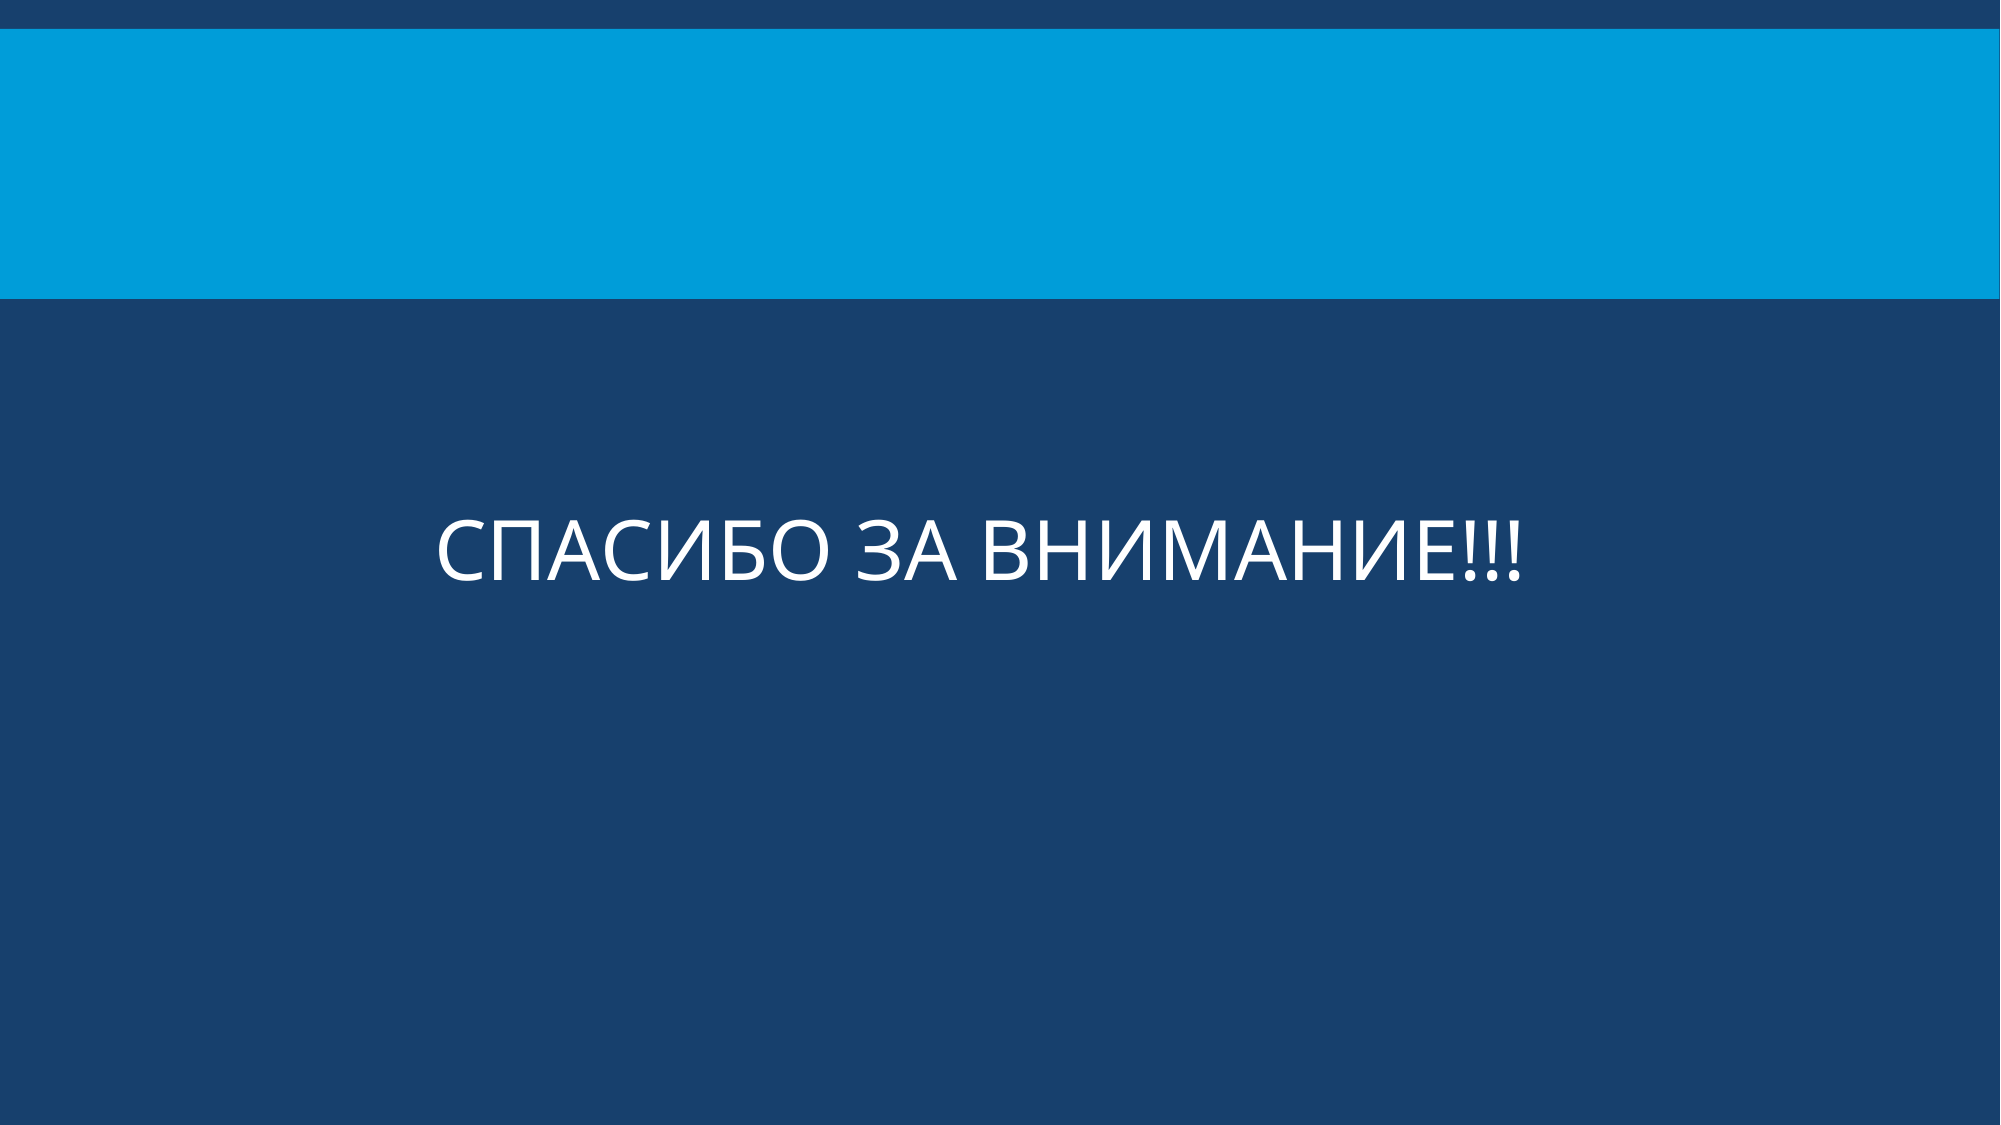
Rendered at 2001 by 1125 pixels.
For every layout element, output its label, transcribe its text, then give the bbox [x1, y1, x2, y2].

title Спасибо за внимание!!! [419, 436, 1618, 674]
